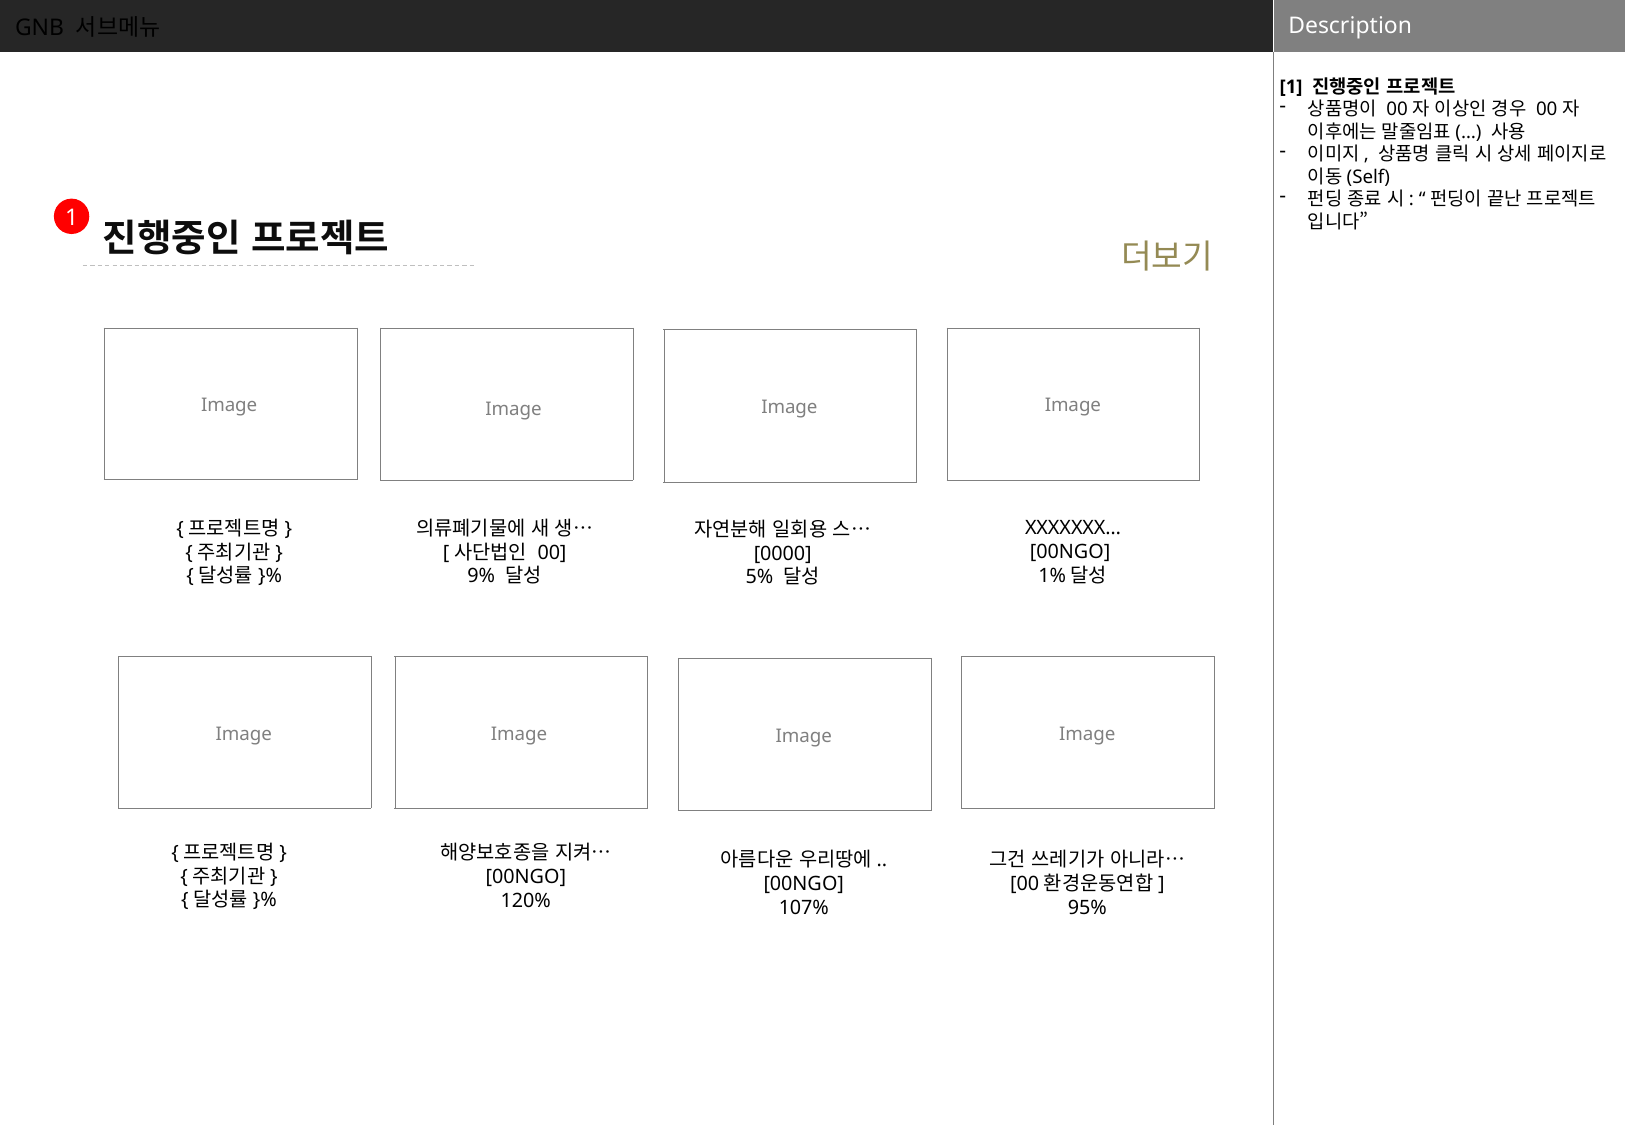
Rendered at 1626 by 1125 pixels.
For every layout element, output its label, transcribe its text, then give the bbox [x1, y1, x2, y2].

text_box Image [761, 395, 818, 418]
table_header [679, 659, 931, 810]
table_header [948, 329, 1199, 480]
text_box 해양보호종을 지켜… [00NGO] 120% [440, 840, 612, 912]
table_header [665, 330, 916, 482]
text_box 아름다운 우리땅에.. [00NGO] 107% [720, 846, 888, 919]
text_box Image [215, 721, 273, 745]
text_box Image [490, 721, 548, 745]
table_header [381, 329, 633, 480]
text_box XXXXXXX… [00NGO] 1%달성 [1024, 515, 1122, 587]
text_box {프로젝트명} {주최기관} {달성률}% [176, 515, 293, 588]
text_box 의류폐기물에 새 생… [사단법인 00] 9% 달성 [416, 515, 594, 588]
table_header [105, 329, 357, 479]
text_box 그건 쓰레기가 아니라… [00환경운동연합] 95% [989, 846, 1185, 919]
text_box Image [1059, 721, 1116, 745]
text_box {프로젝트명} {주최기관} {달성률}% [171, 839, 287, 911]
text_box 1 [51, 196, 92, 237]
text_box Image [201, 392, 258, 416]
text_box 더보기 [1105, 226, 1256, 285]
text_box Image [1044, 392, 1102, 416]
text_box [1] 진행중인 프로젝트 상품명이 00자 이상인 경우 00자 이후에는 말줄임표(…) 사용 이미지, 상품명 클릭 시 상세 페이지로 이동(Self) 펀딩 종료 시: “펀딩이 끝난 프로젝트 입니다” [1272, 50, 1625, 1125]
text_box Image [485, 397, 542, 420]
text_box 자연분해 일회용 스… [0000] 5% 달성 [694, 516, 872, 589]
table_header [396, 657, 647, 808]
text_box Image [775, 723, 833, 747]
table_header [119, 657, 371, 808]
table_header [962, 657, 1214, 808]
text_box 진행중인 프로젝트 [86, 216, 684, 258]
list GNB 서브메뉴 [0, 0, 1238, 52]
